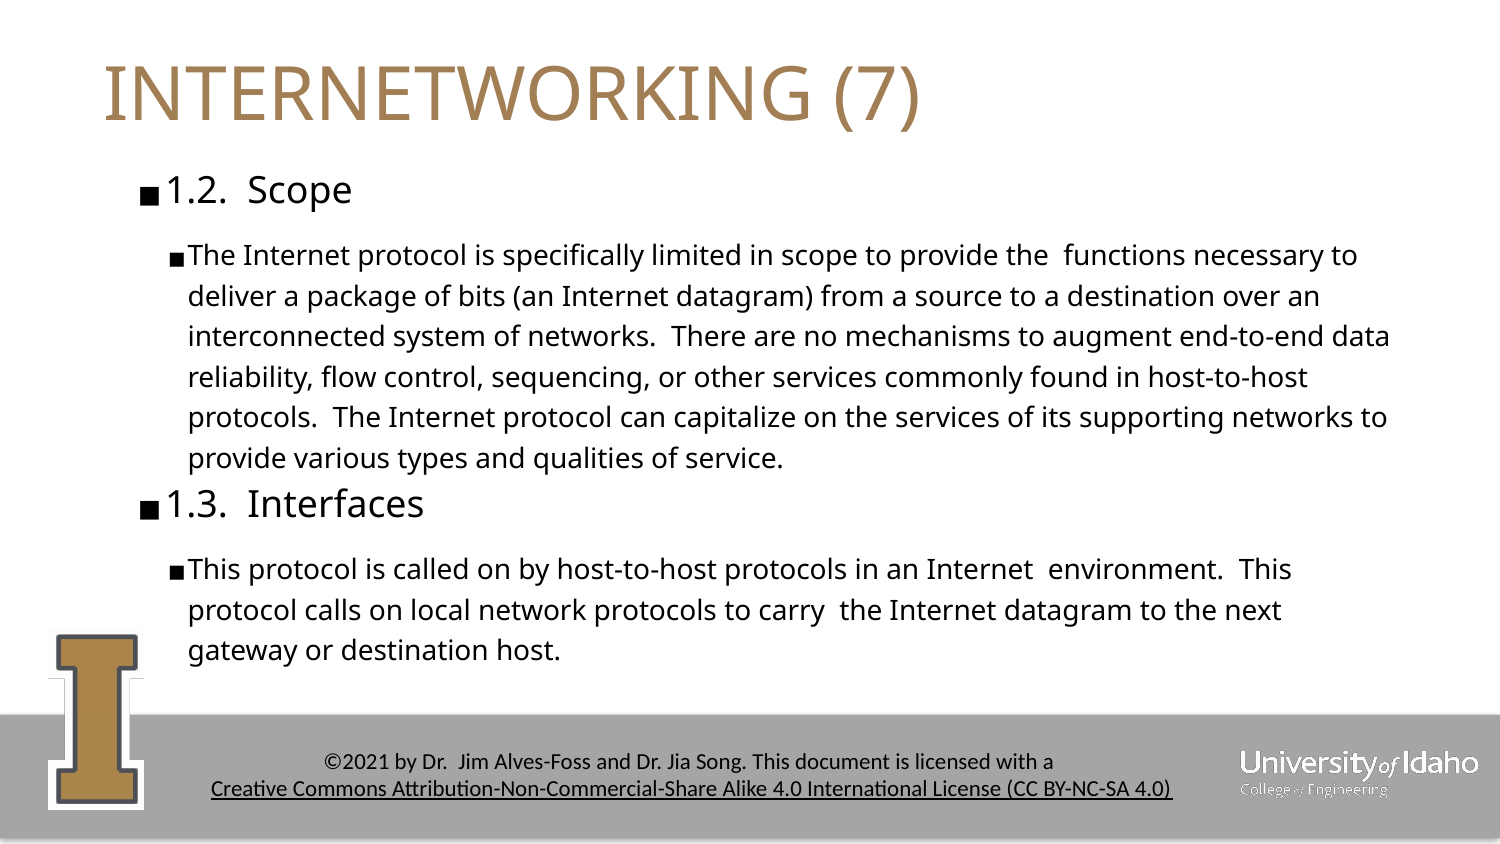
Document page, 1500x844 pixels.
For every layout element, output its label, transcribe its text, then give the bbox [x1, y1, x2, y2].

picture [48, 627, 144, 810]
list 1.2. Scope The Internet protocol is specifically limited in scope to provide the functions necessary to deliver a package of bits (an Internet datagram) from a source to a destination over an interconnected system of networks. There are no mechanisms to augment end-to-end data reliability, flow control, sequencing, or other services commonly found in host-to-host protocols. The Internet protocol can capitalize on the services of its supporting networks to provide various types and qualities of service. 1.3. Interfaces This protocol is called on by host-to-host protocols in an Internet environment. This protocol calls on local network protocols to carry the Internet datagram to the next gateway or destination host. [103, 169, 1397, 760]
picture [1118, 658, 1500, 844]
title INTERNETWORKING (7) [103, 44, 1397, 158]
